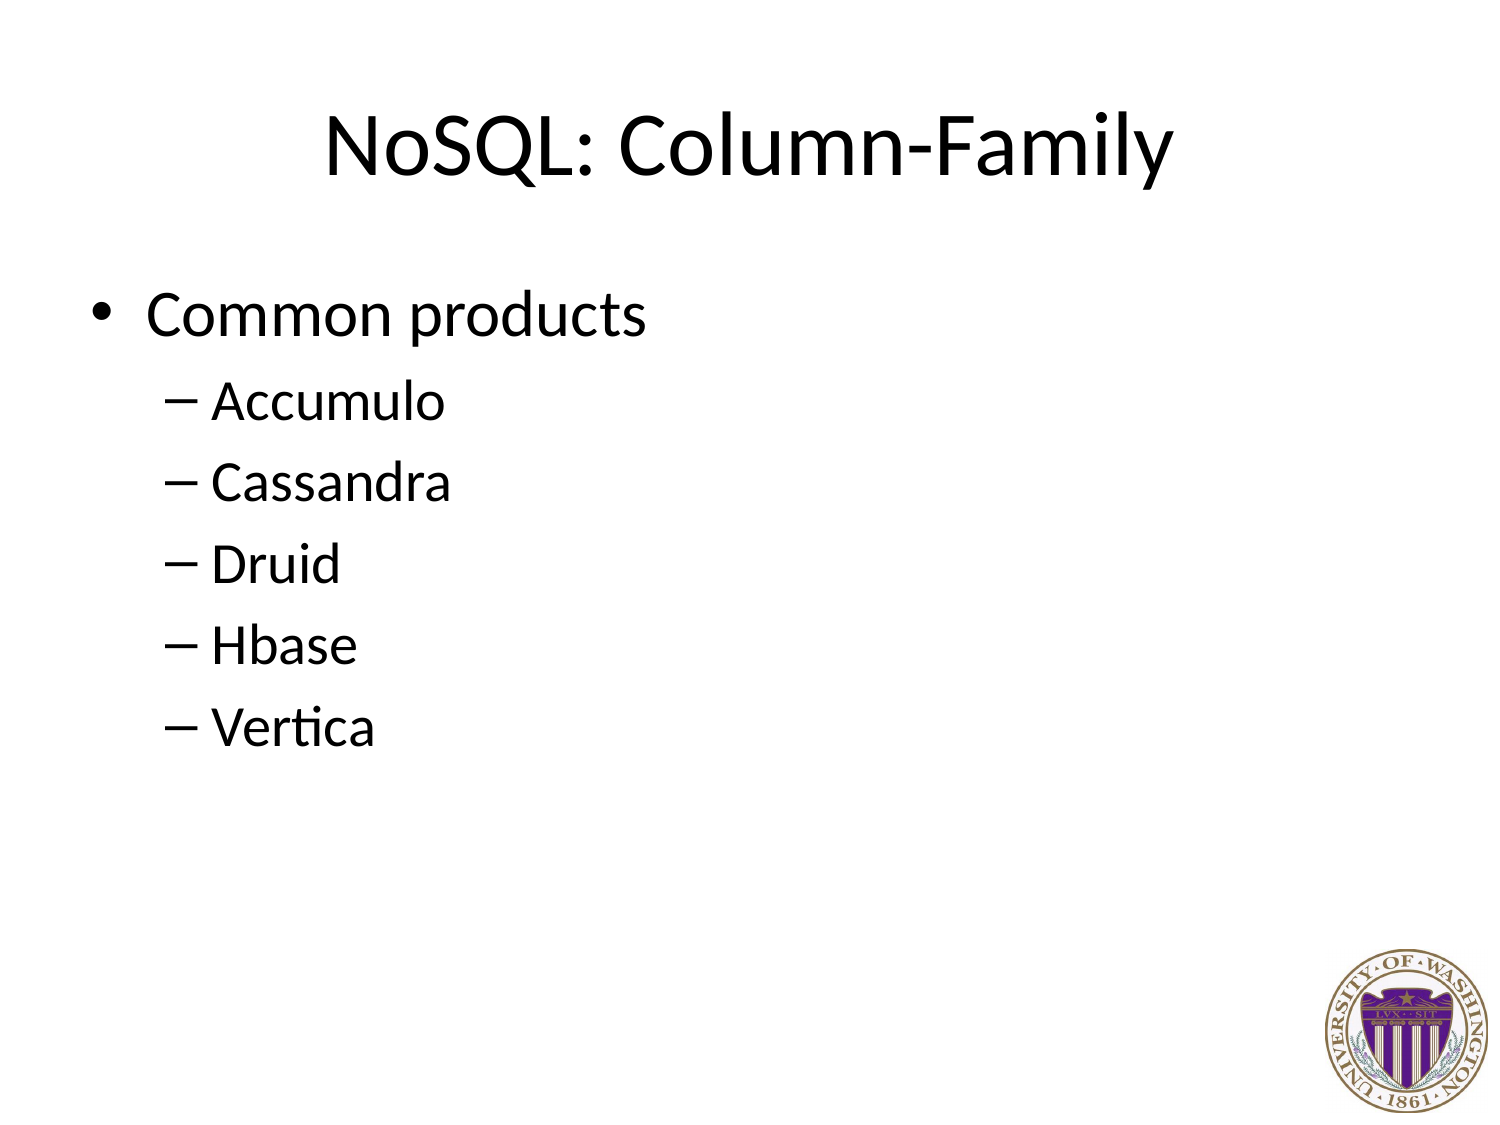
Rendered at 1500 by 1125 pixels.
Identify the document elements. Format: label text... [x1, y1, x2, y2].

title NoSQL: Column-Family [75, 45, 1425, 233]
picture [1324, 949, 1488, 1113]
list Common products Accumulo Cassandra Druid Hbase Vertica [75, 262, 1497, 1005]
